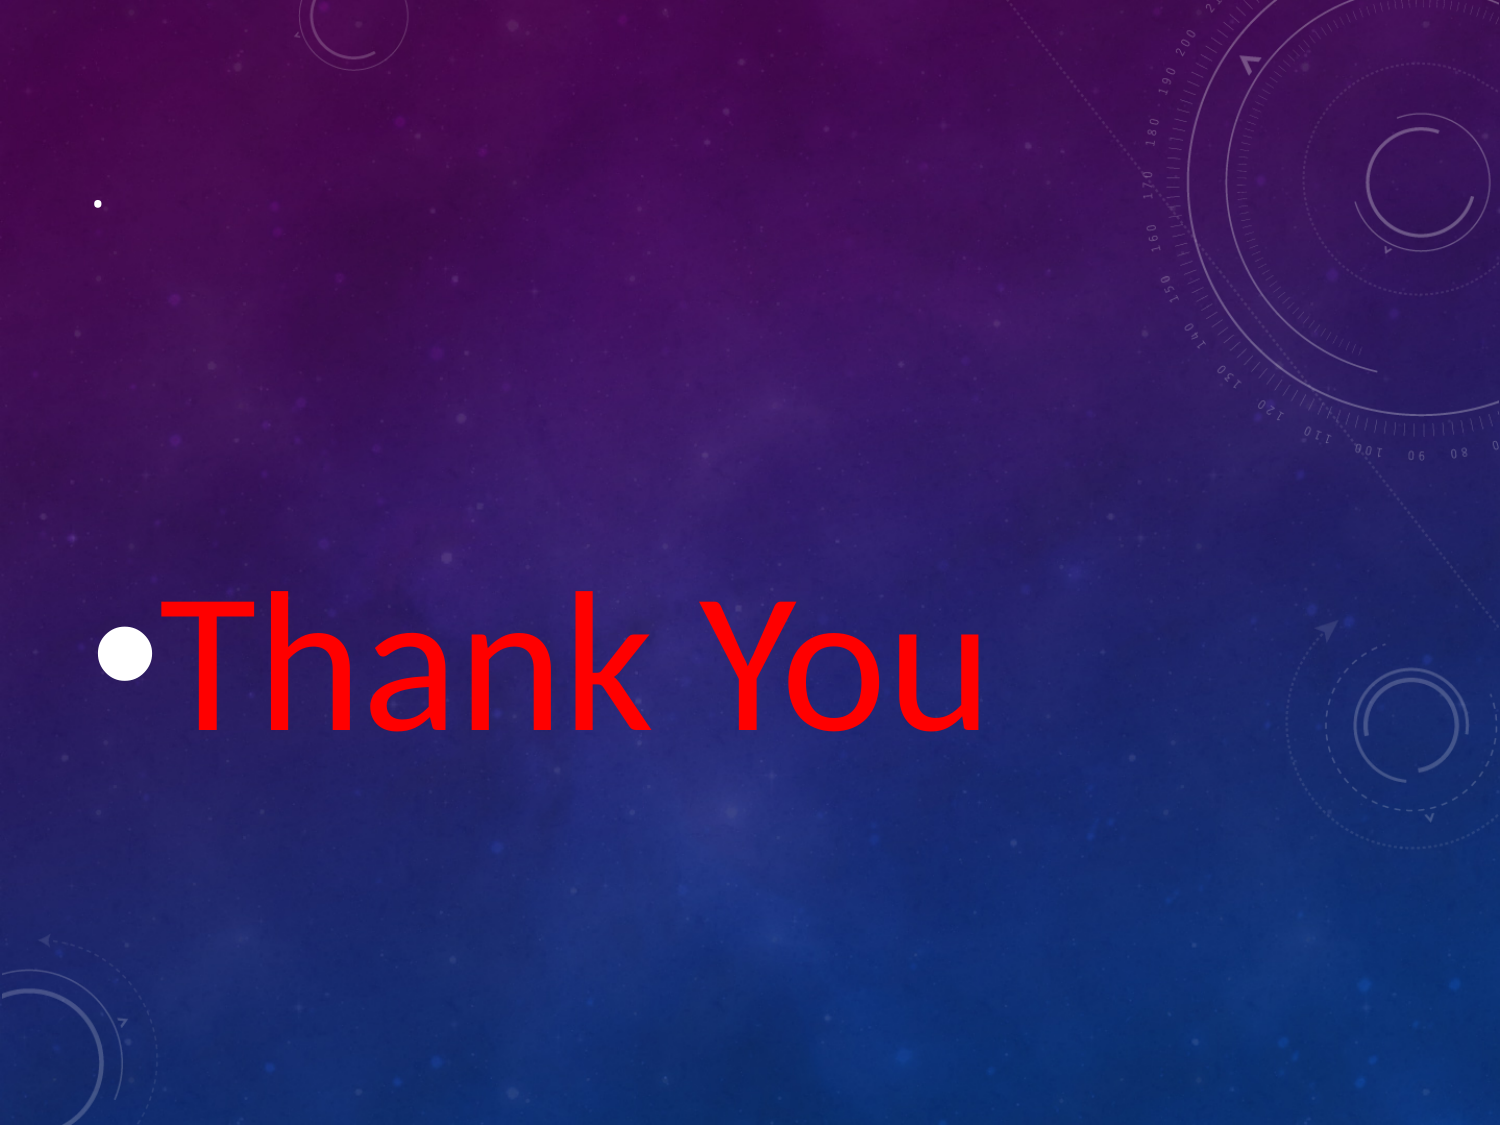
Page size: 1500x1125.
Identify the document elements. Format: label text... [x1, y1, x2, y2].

title . [75, 99, 1350, 339]
list Thank You [75, 351, 1350, 950]
picture [0, 0, 1500, 1125]
